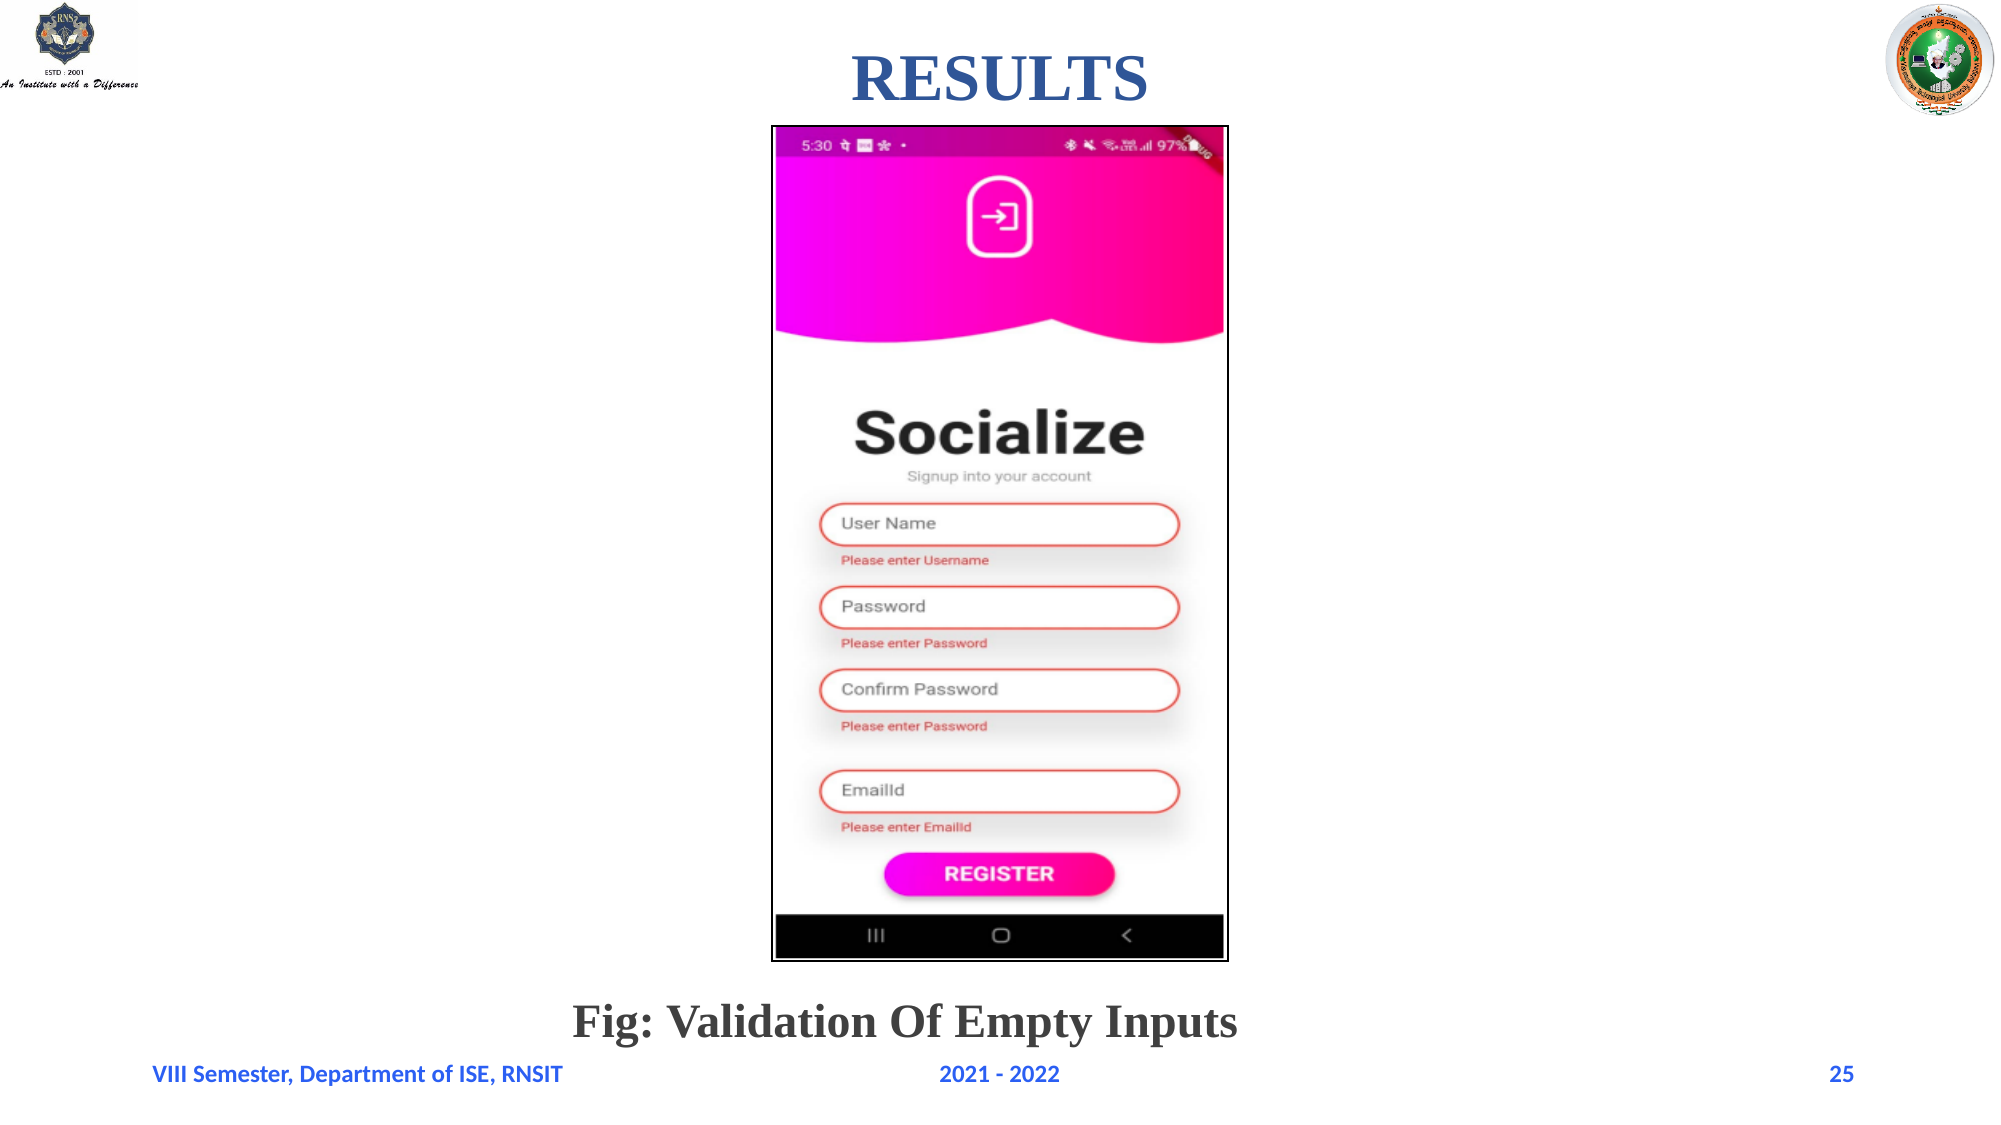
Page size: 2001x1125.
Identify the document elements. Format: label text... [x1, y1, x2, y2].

text_box 2021 - 2022 [669, 1064, 1330, 1095]
picture [1882, 2, 1997, 117]
text_box VIII Semester, Department of ISE, RNSIT [144, 1050, 655, 1095]
slide_number 25 [1819, 1051, 1863, 1094]
picture [0, 0, 138, 90]
title RESULTS [136, 35, 1863, 149]
list Fig: Validation Of Empty Inputs [60, 149, 1940, 1064]
picture [773, 126, 1227, 961]
